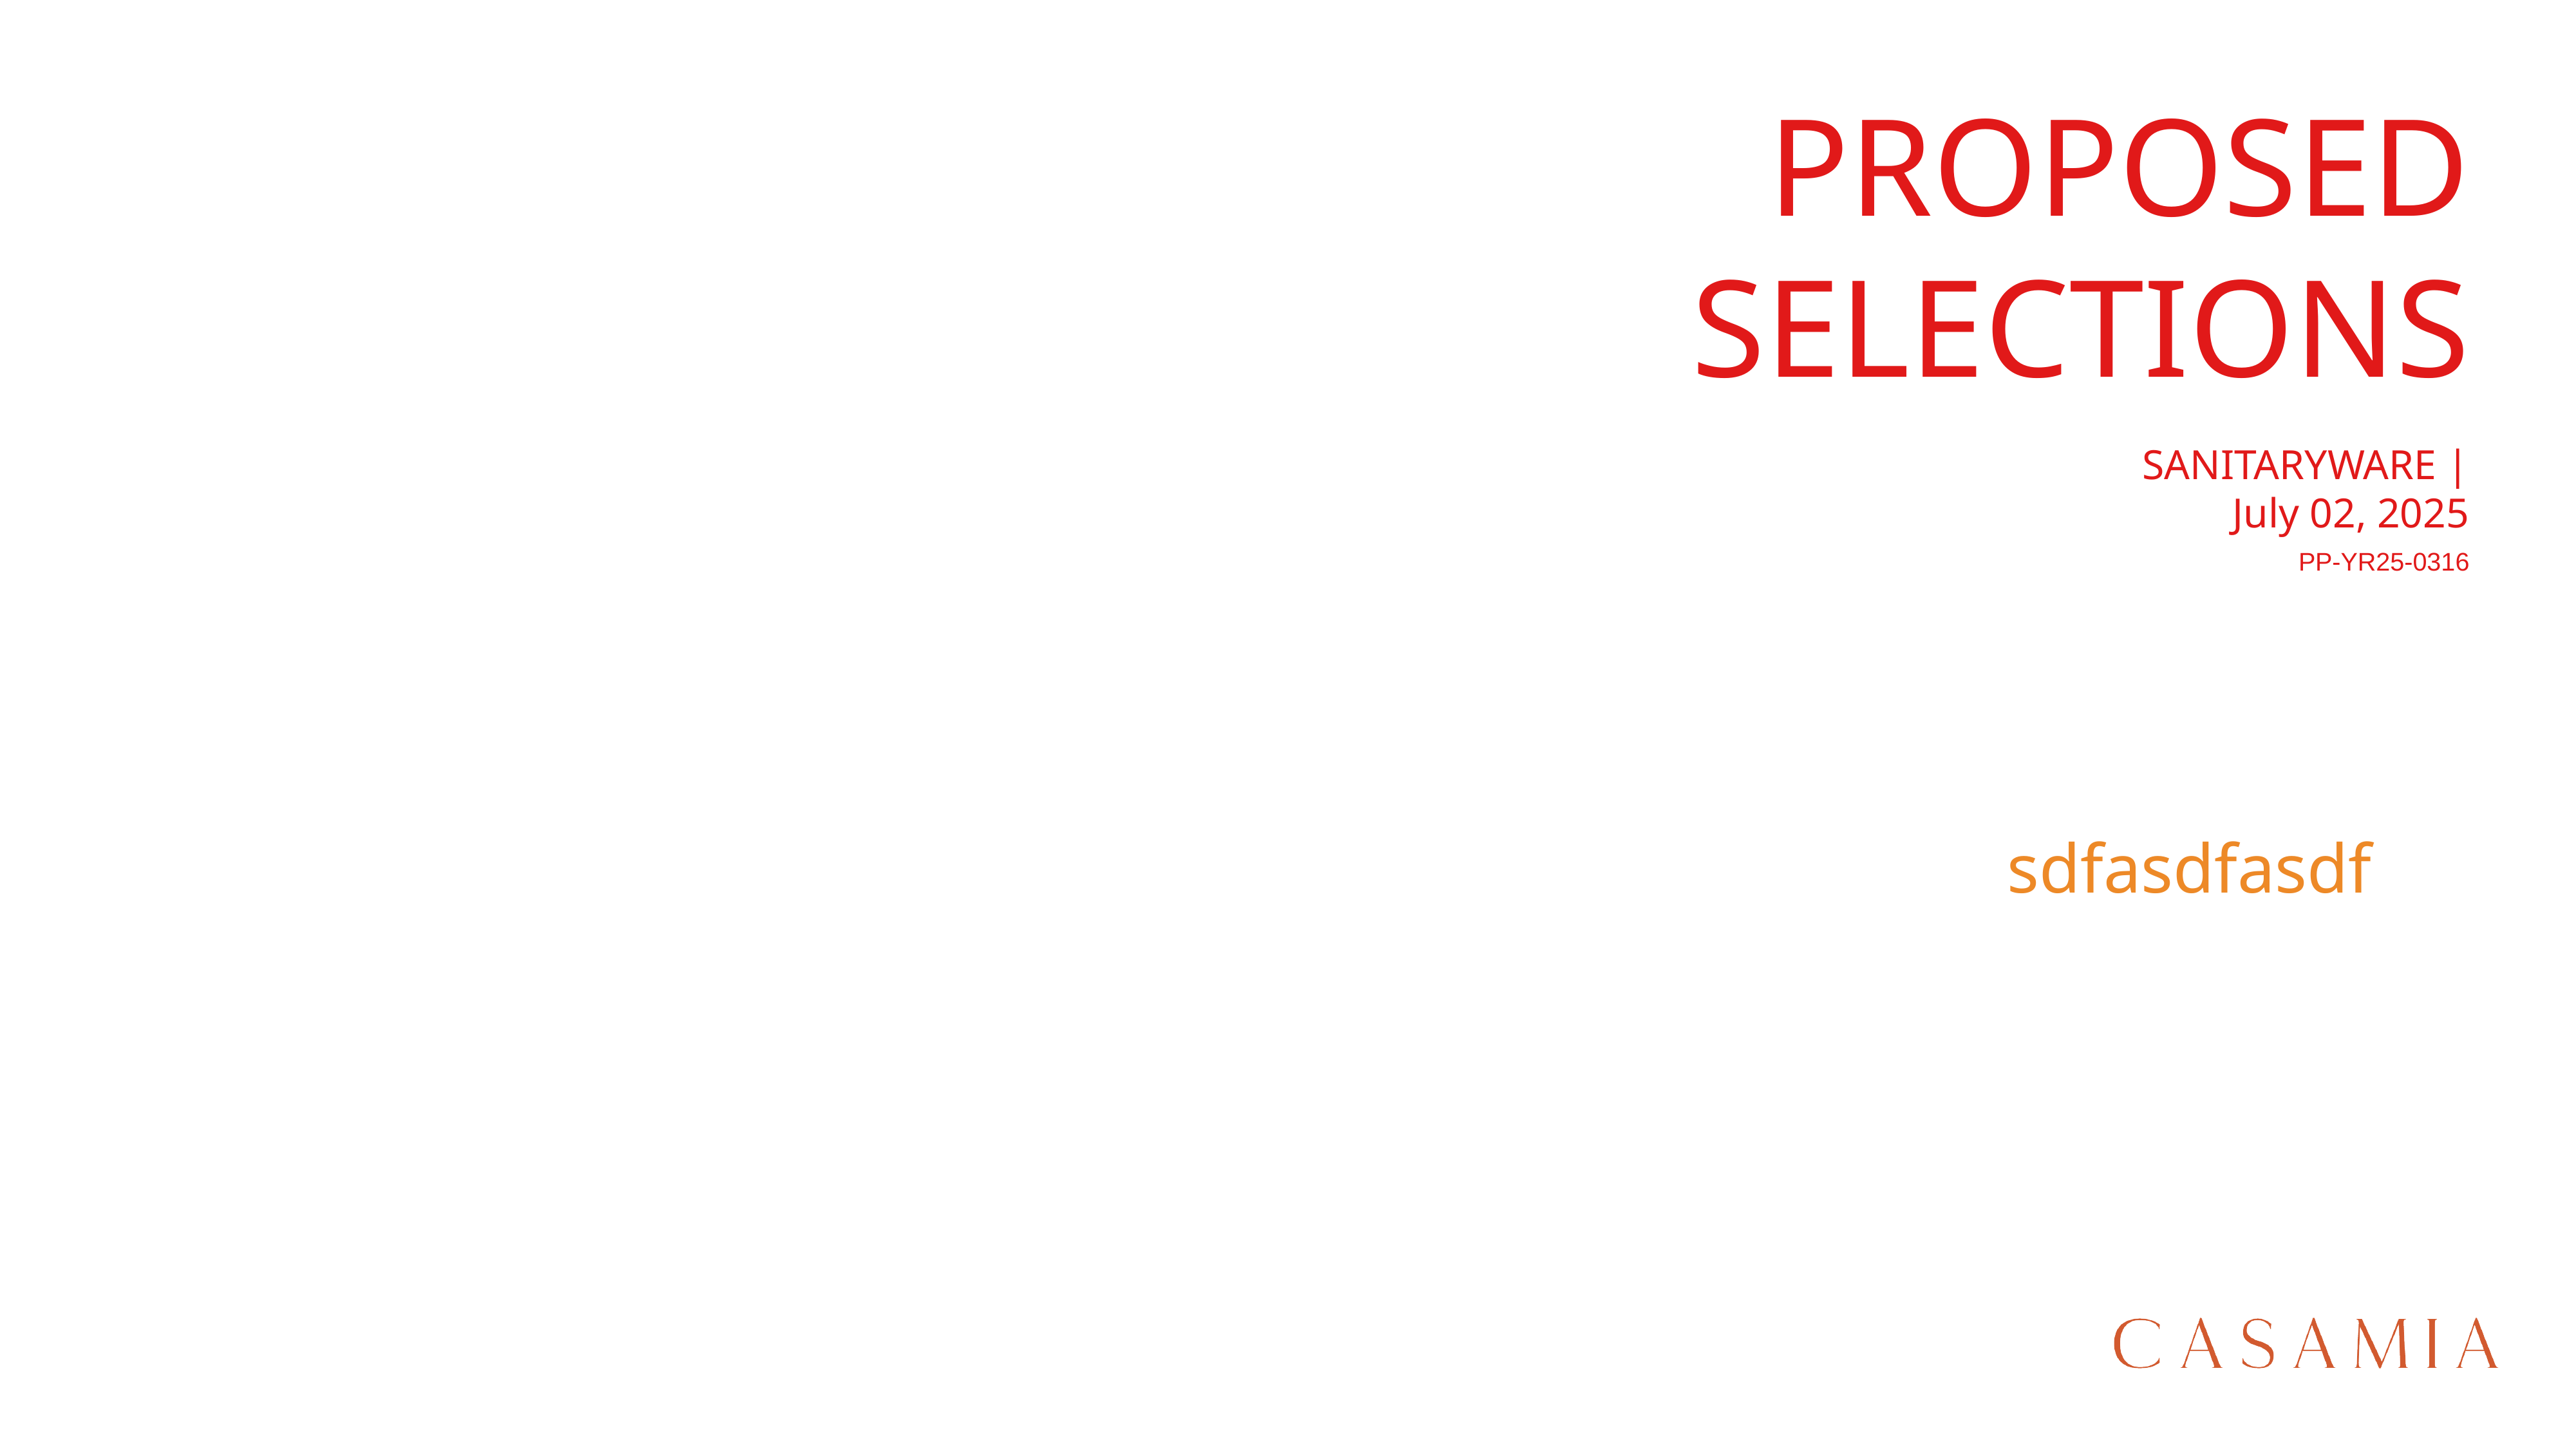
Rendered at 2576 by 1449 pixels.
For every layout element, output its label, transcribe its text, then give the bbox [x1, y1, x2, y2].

text_box sdfasdfasdf [1997, 820, 2382, 911]
text_box PP-YR25-0316 [1513, 540, 2479, 582]
picture [2064, 1245, 2547, 1440]
text_box SANITARYWARE | [1513, 435, 2479, 483]
text_box July 02, 2025 [1513, 483, 2479, 540]
text_box PROPOSED SELECTIONS [1513, 77, 2479, 409]
